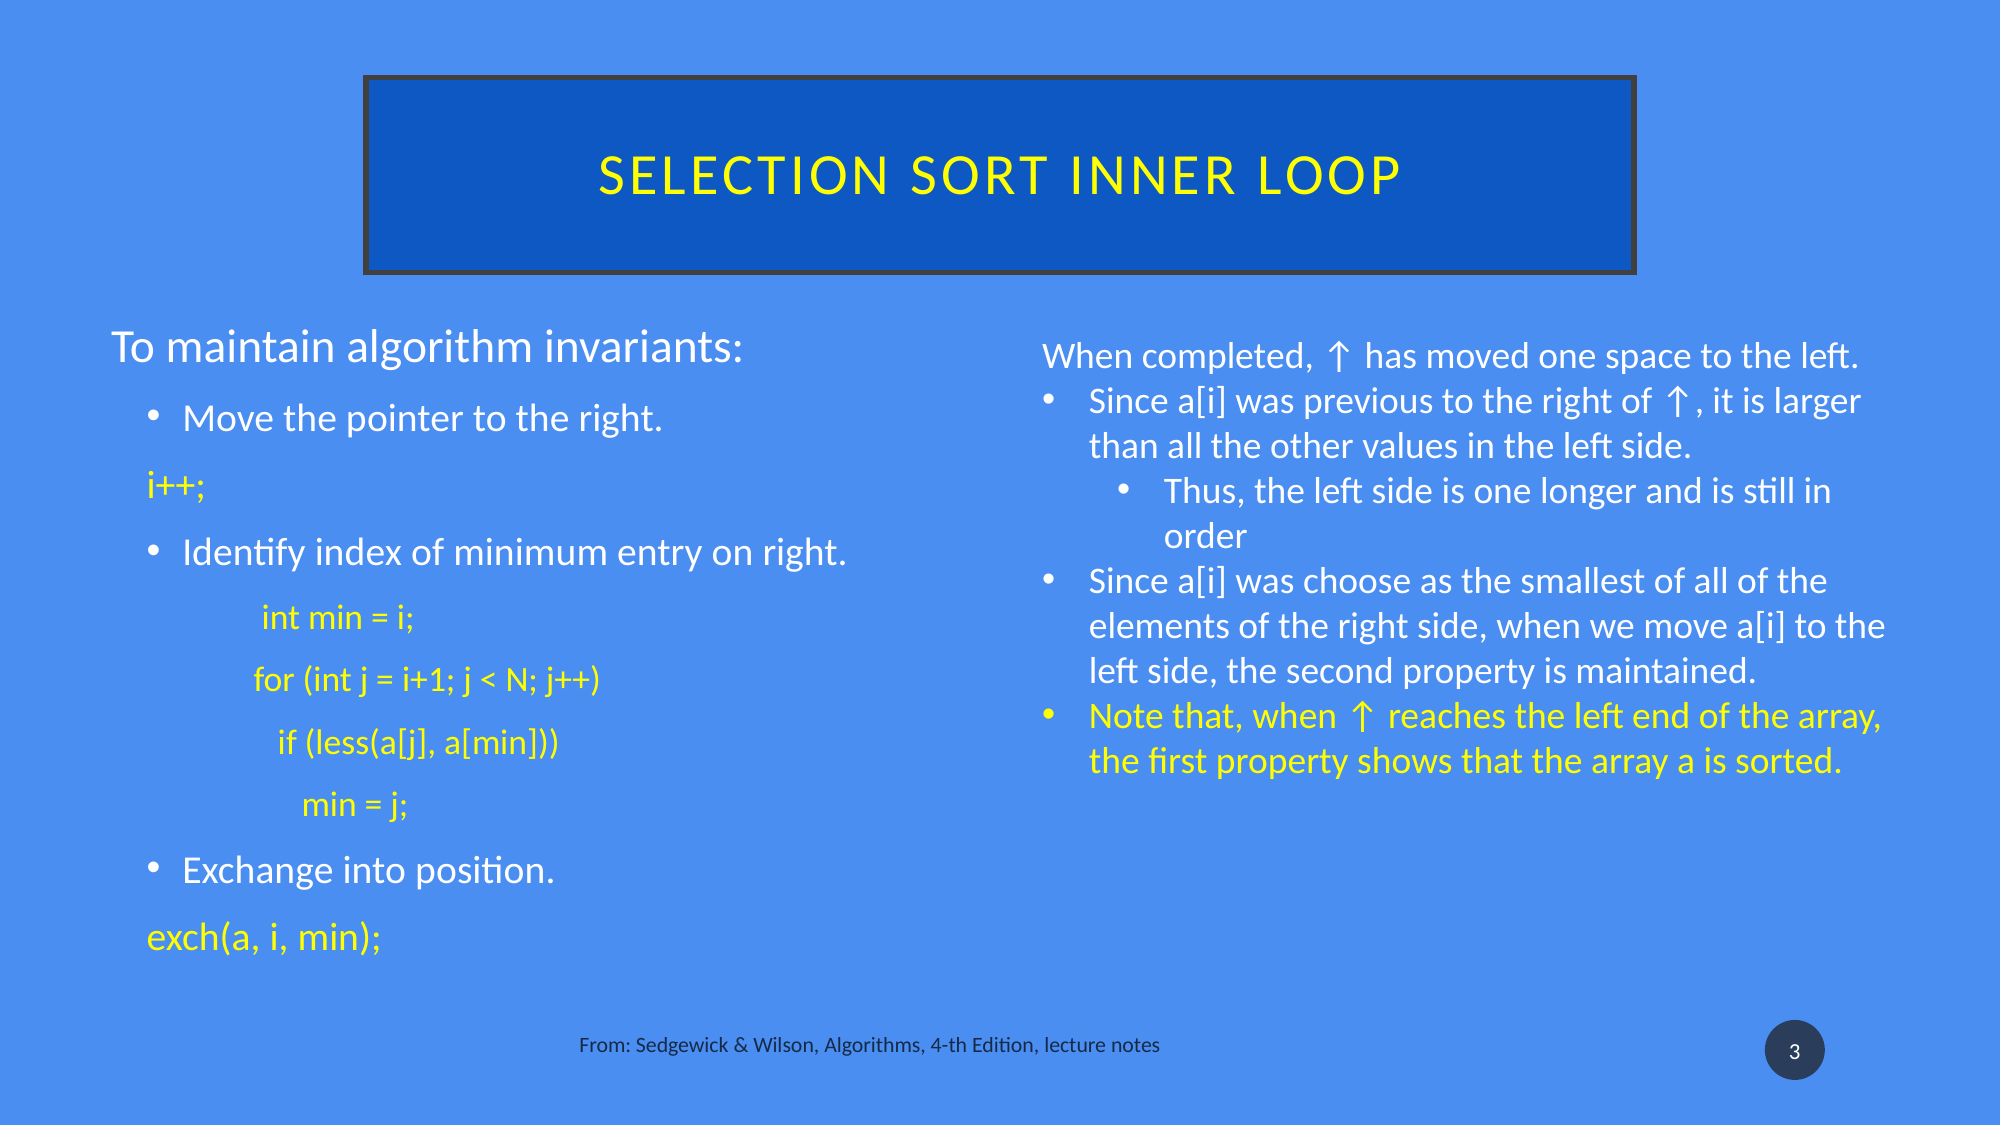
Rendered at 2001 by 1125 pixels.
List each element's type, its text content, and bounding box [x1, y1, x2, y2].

text_box When completed, ↑ has moved one space to the left. Since a[i] was previous to the right of ↑, it is larger than all the other values in the left side. Thus, the left side is one longer and is still in order Since a[i] was choose as the smallest of all of the elements of the right side, when we move a[i] to the left side, the second property is maintained. Note that, when ↑ reaches the left end of the array, the first property shows that the array a is sorted. [1027, 323, 1905, 789]
slide_number 3 [1764, 1019, 1825, 1080]
title Selection sort inner loop [363, 75, 1637, 275]
list To maintain algorithm invariants: Move the pointer to the right. i++; Identify index of minimum entry on right. int min = i; for (int j = i+1; j < N; j++) if (less(a[j], a[min])) min = j; Exchange into position. exch(a, i, min); [96, 307, 1000, 967]
footer From: Sedgewick & Wilson, Algorithms, 4-th Edition, lecture notes [564, 1017, 1533, 1070]
